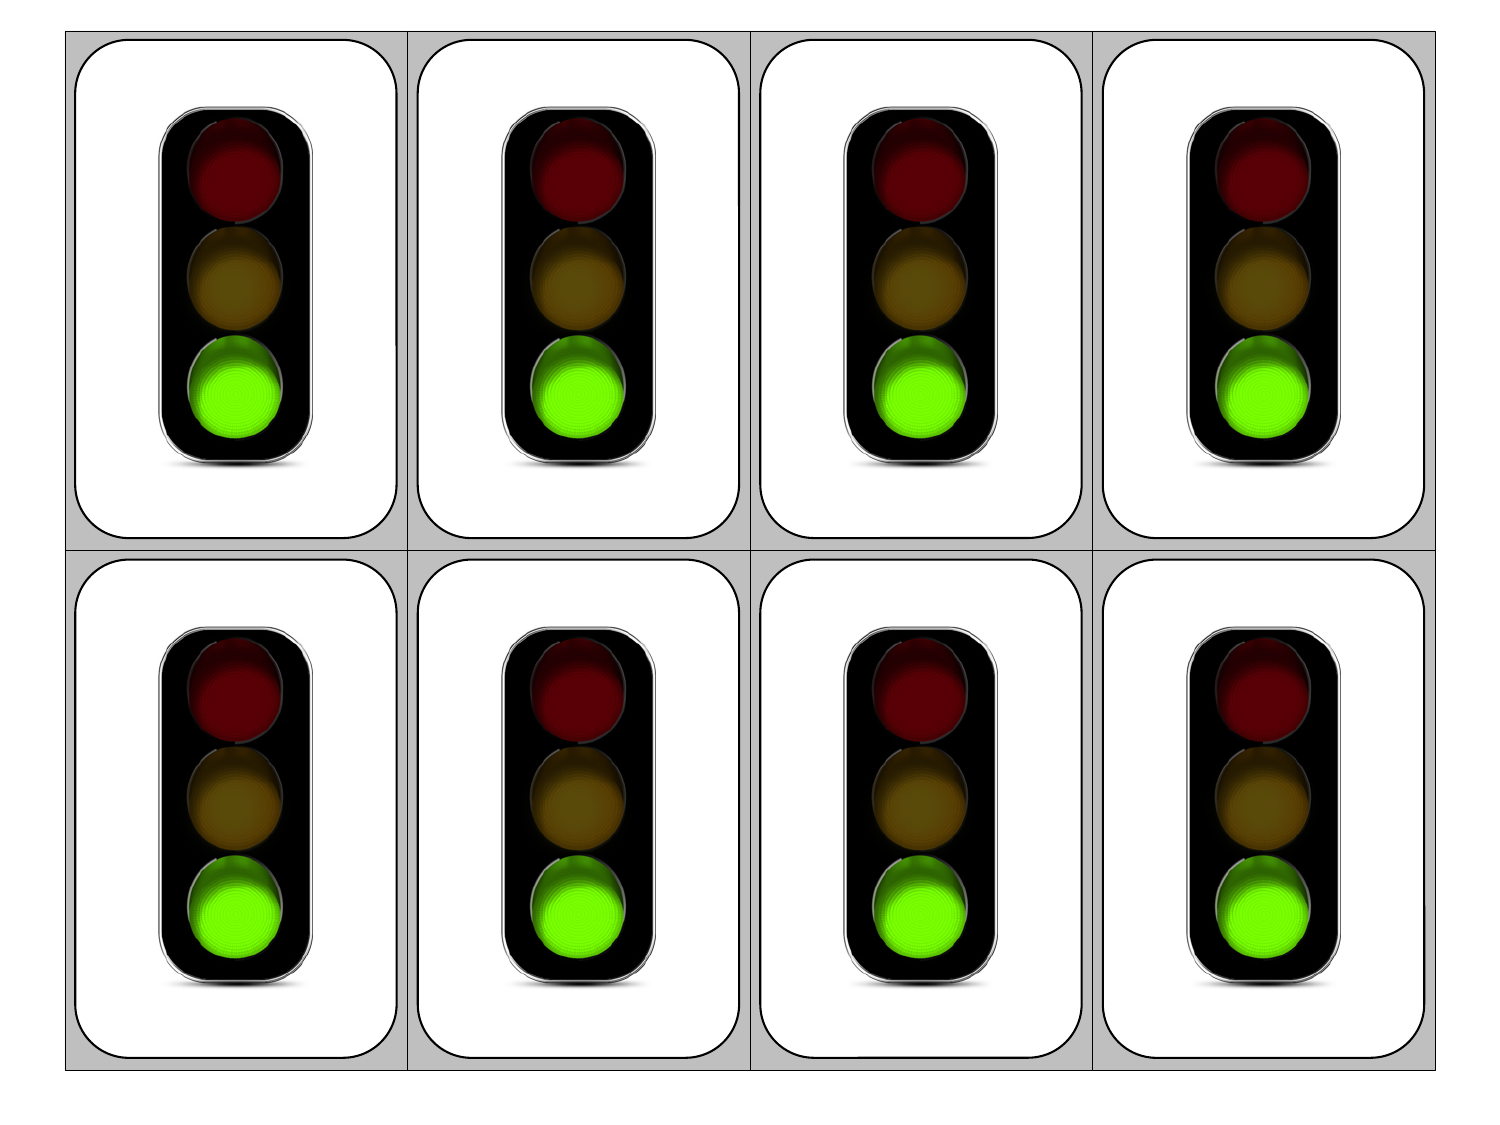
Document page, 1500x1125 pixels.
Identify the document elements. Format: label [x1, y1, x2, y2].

text_box [409, 550, 751, 1071]
text_box [64, 30, 408, 550]
text_box [1092, 550, 1436, 1071]
text_box [751, 550, 1091, 1071]
text_box [751, 30, 1091, 549]
text_box [64, 550, 408, 1071]
text_box [409, 30, 751, 549]
text_box [1092, 30, 1436, 550]
